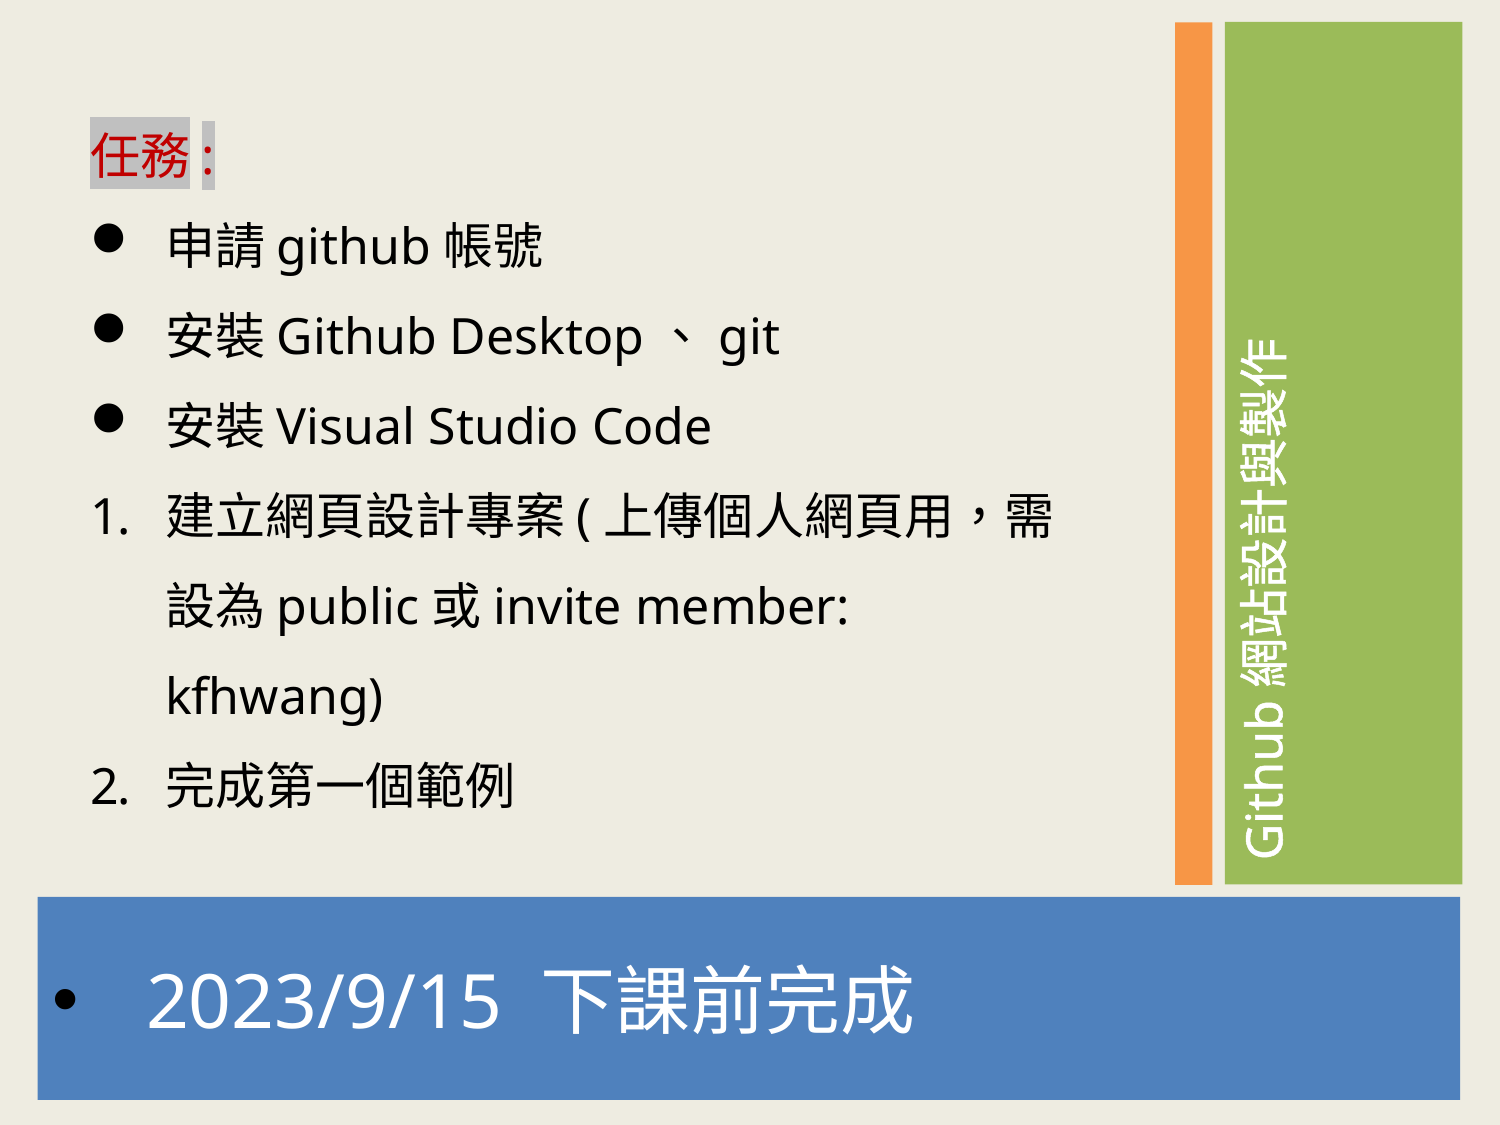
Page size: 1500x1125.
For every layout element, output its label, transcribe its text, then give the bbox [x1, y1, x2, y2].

text_box 任務: 申請github帳號 安裝Github Desktop、git 安裝Visual Studio Code 建立網頁設計專案(上傳個人網頁用，需設為public或invite member: kfhwang) 完成第一個範例 [75, 87, 1075, 823]
list 2023/9/15 下課前完成 [37, 896, 1461, 1100]
list Github網站設計與製作 [1224, 25, 1388, 876]
